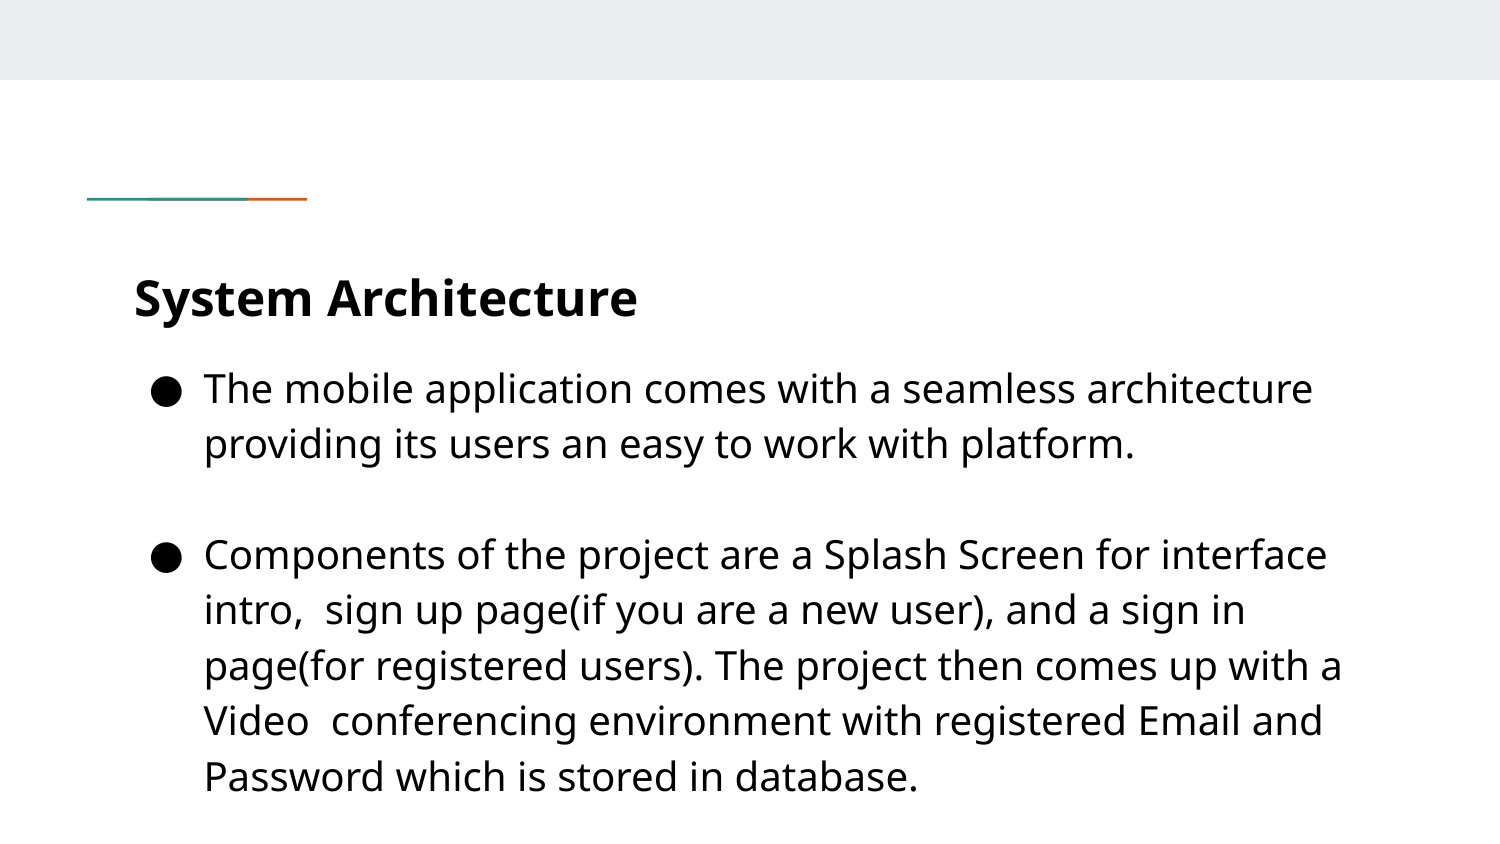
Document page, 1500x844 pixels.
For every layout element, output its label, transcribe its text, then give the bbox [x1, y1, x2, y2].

title System Architecture [119, 216, 1381, 305]
list The mobile application comes with a seamless architecture providing its users an easy to work with platform. Components of the project are a Splash Screen for interface intro, sign up page(if you are a new user), and a sign in page(for registered users). The project then comes up with a Video conferencing environment with registered Email and Password which is stored in database. [119, 341, 1381, 821]
